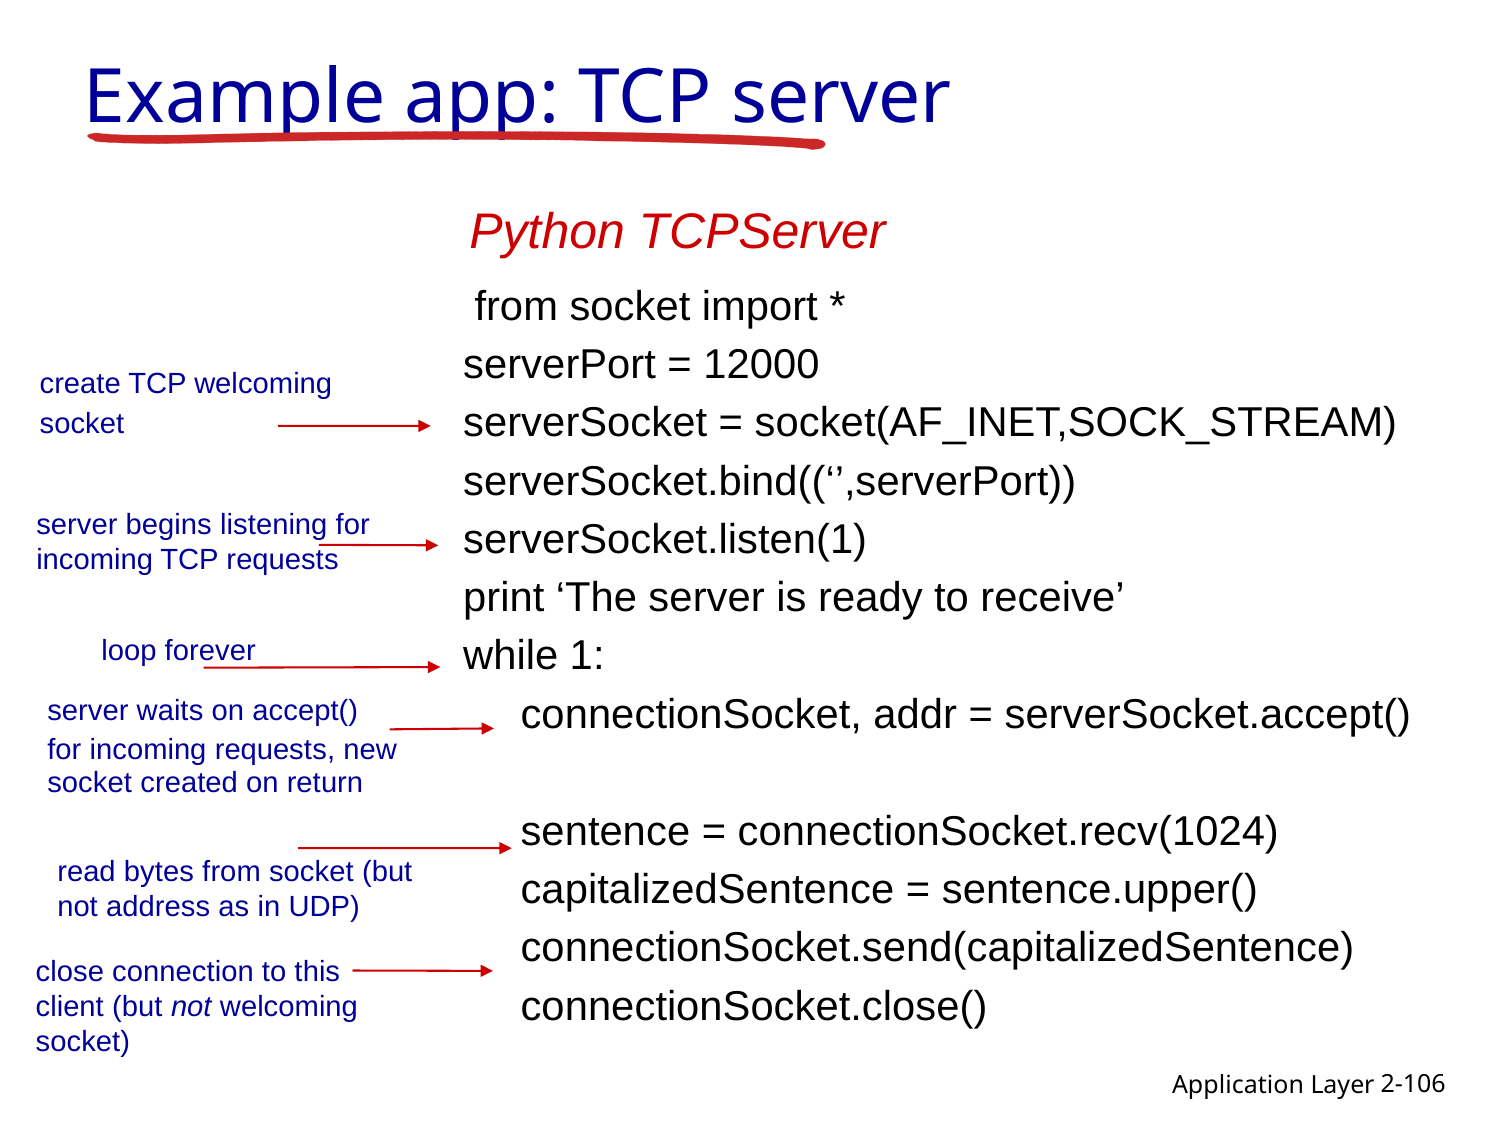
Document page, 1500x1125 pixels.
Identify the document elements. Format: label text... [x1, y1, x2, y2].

footer Application Layer [914, 1060, 1391, 1109]
text_box Python TCPServer [454, 191, 901, 267]
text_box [42, 844, 512, 931]
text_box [86, 625, 441, 676]
text_box from socket import * serverPort = 12000 serverSocket = socket(AF_INET,SOCK_STREAM) serverSocket.bind((‘’,serverPort)) serverSocket.listen(1) print ‘The server is ready to receive’ while 1: connectionSocket, addr = serverSocket.accept() sentence = connectionSocket.recv(1024) capitalizedSentence = sentence.upper() connectionSocket.send(capitalizedSentence) connectionSocket.close() [448, 270, 1427, 1036]
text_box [24, 356, 445, 450]
slide_number 2-106 [1365, 1059, 1477, 1106]
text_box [20, 944, 494, 1067]
picture [84, 126, 835, 155]
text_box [32, 684, 495, 809]
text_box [21, 497, 439, 585]
text_box Example app: TCP server [69, 14, 1345, 171]
